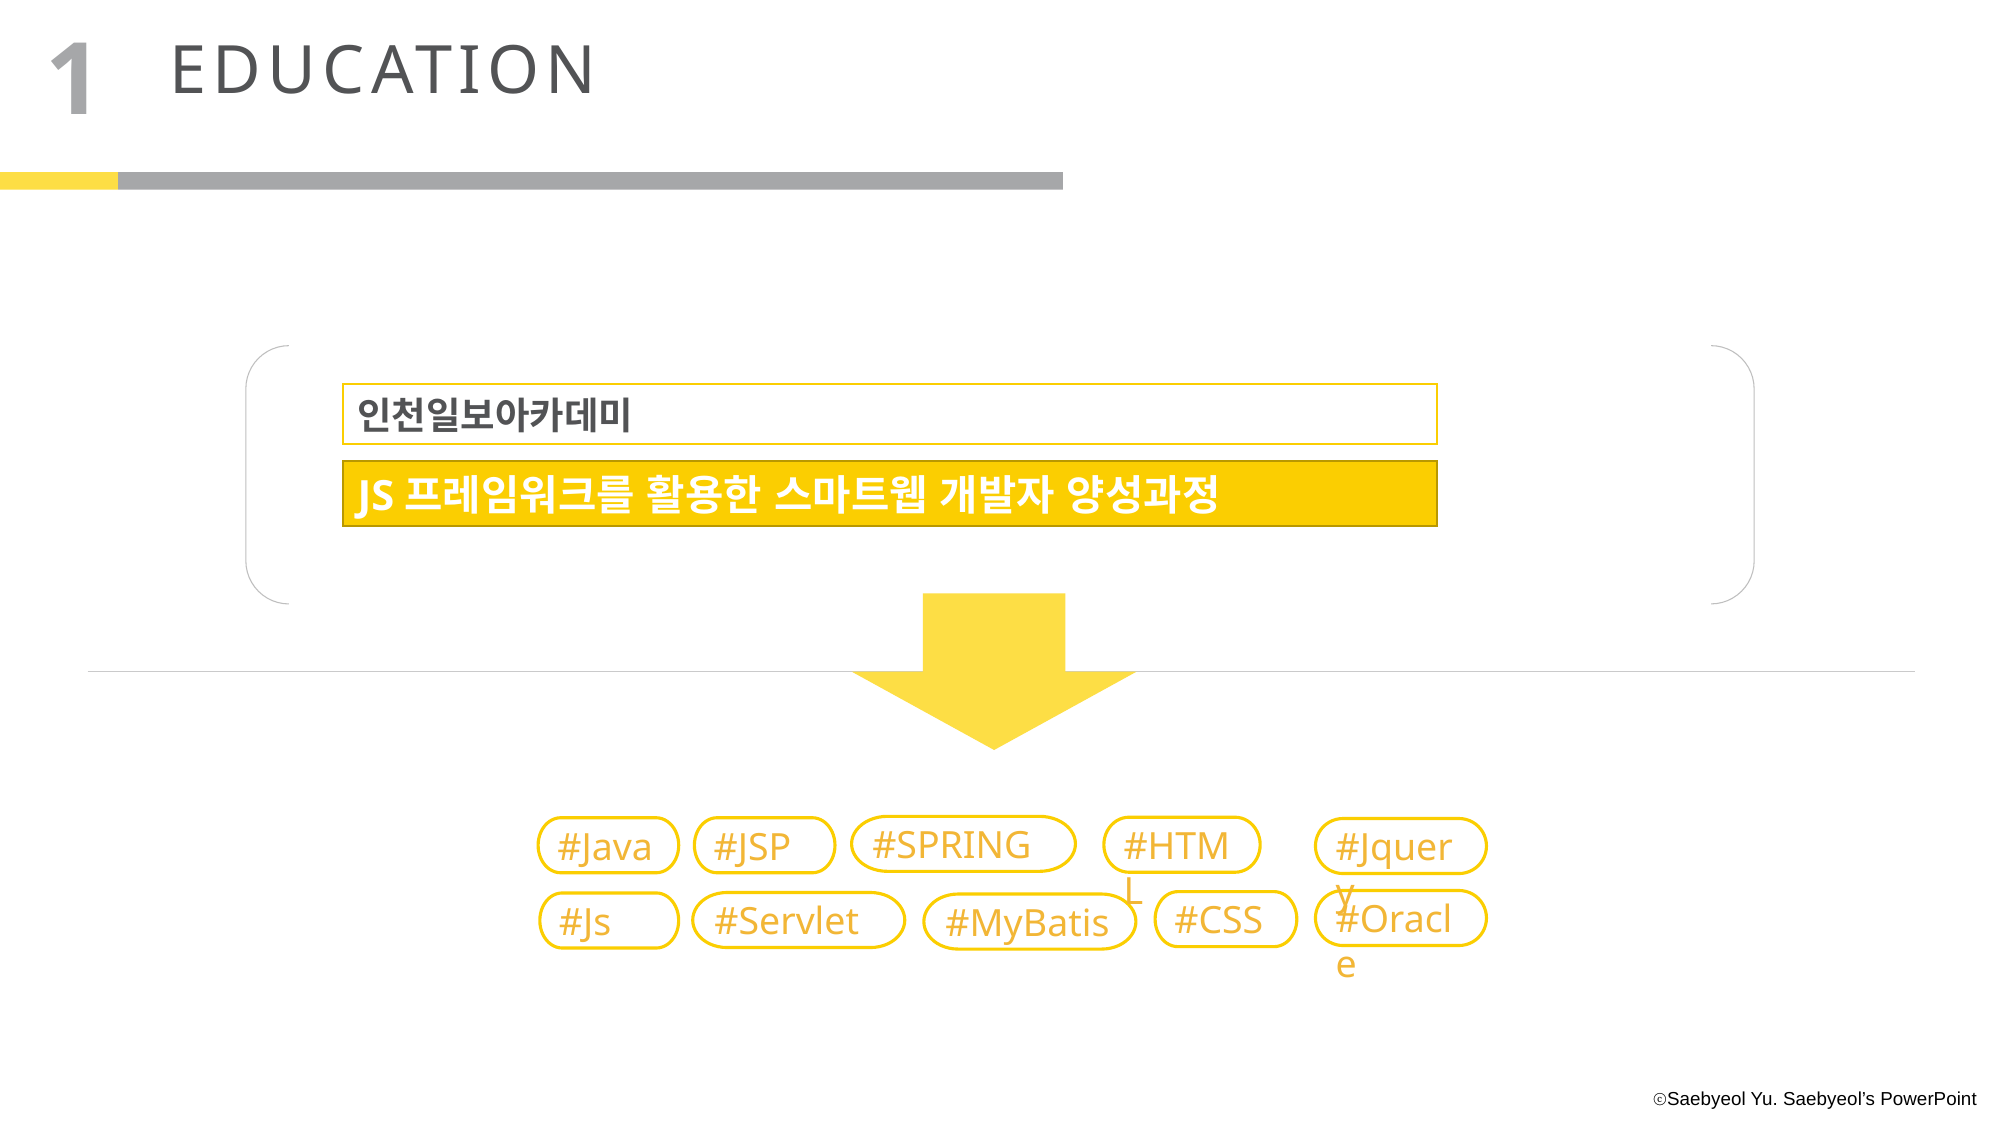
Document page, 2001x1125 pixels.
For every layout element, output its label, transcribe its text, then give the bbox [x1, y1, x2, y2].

text_box #SPRING [857, 813, 1082, 874]
text_box 인천일보아카데미 [342, 383, 1438, 445]
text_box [1103, 814, 1261, 876]
text_box [0, 171, 119, 191]
text_box [851, 672, 1138, 752]
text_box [538, 814, 679, 876]
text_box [1315, 815, 1487, 877]
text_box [694, 814, 835, 876]
text_box [851, 592, 1137, 671]
text_box EDUCATION [154, 19, 613, 115]
text_box [119, 171, 1064, 191]
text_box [692, 889, 905, 951]
text_box 1 [30, 7, 118, 143]
text_box JS프레임워크를 활용한 스마트웹 개발자 양성과정 [342, 460, 1438, 527]
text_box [1315, 887, 1487, 949]
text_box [539, 890, 679, 951]
text_box [850, 827, 857, 860]
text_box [1155, 888, 1297, 950]
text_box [923, 891, 1136, 952]
text_box [245, 345, 1755, 605]
